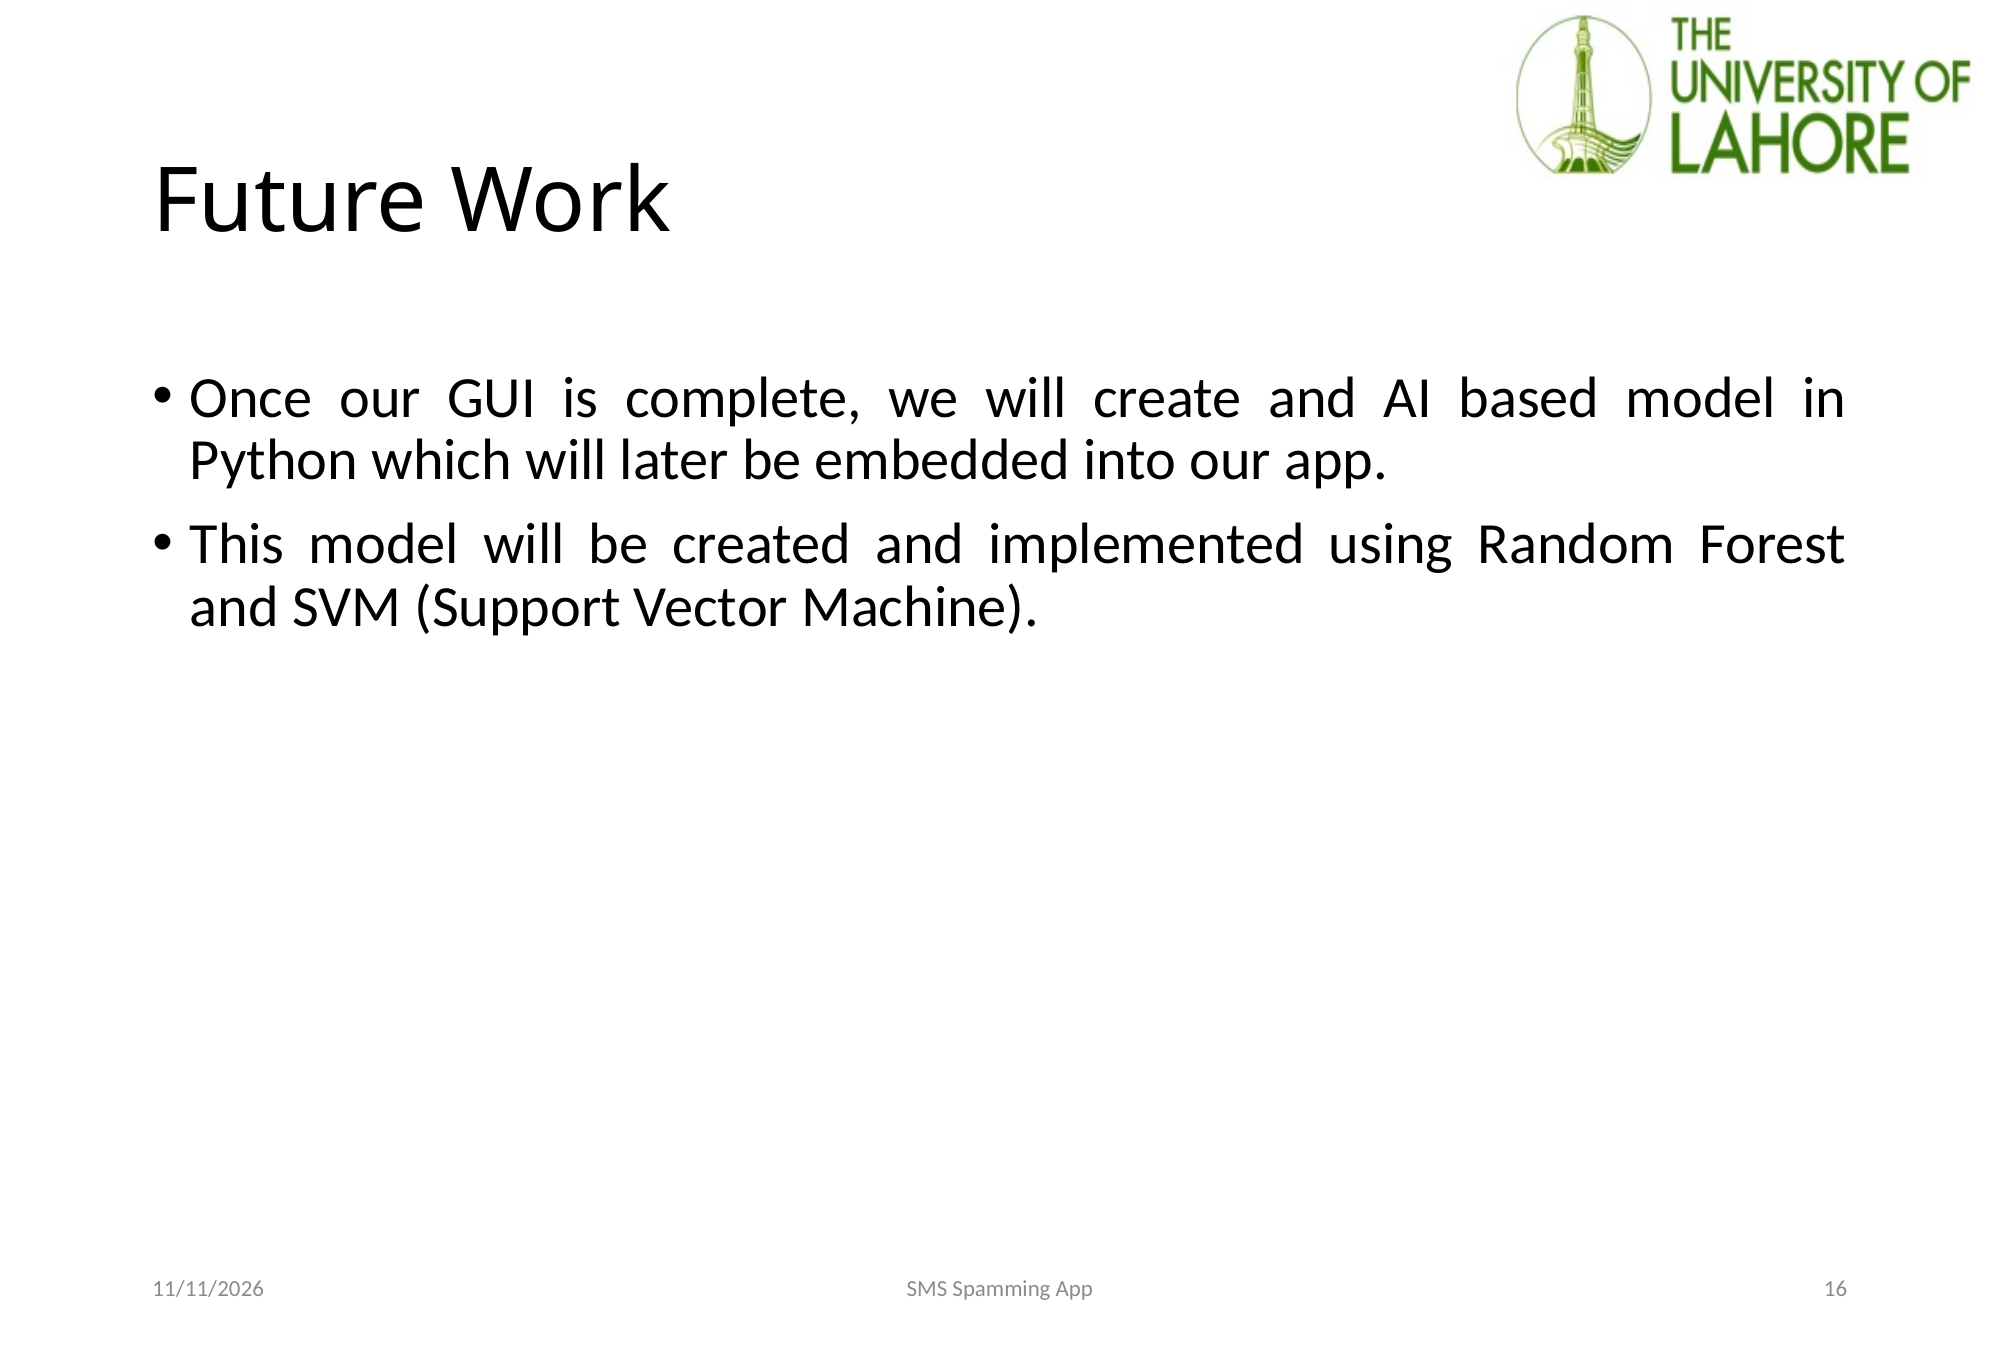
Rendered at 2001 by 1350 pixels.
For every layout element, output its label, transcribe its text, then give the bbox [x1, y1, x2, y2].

title Future Work [137, 71, 1863, 333]
picture [1476, 0, 1986, 221]
footer SMS Spamming App [662, 1251, 1338, 1324]
slide_number 16 [1412, 1251, 1863, 1324]
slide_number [137, 1251, 588, 1324]
list Once our GUI is complete, we will create and AI based model in Python which will later be embedded into our app. This model will be created and implemented using Random Forest and SVM (Support Vector Machine). [137, 359, 1863, 1216]
